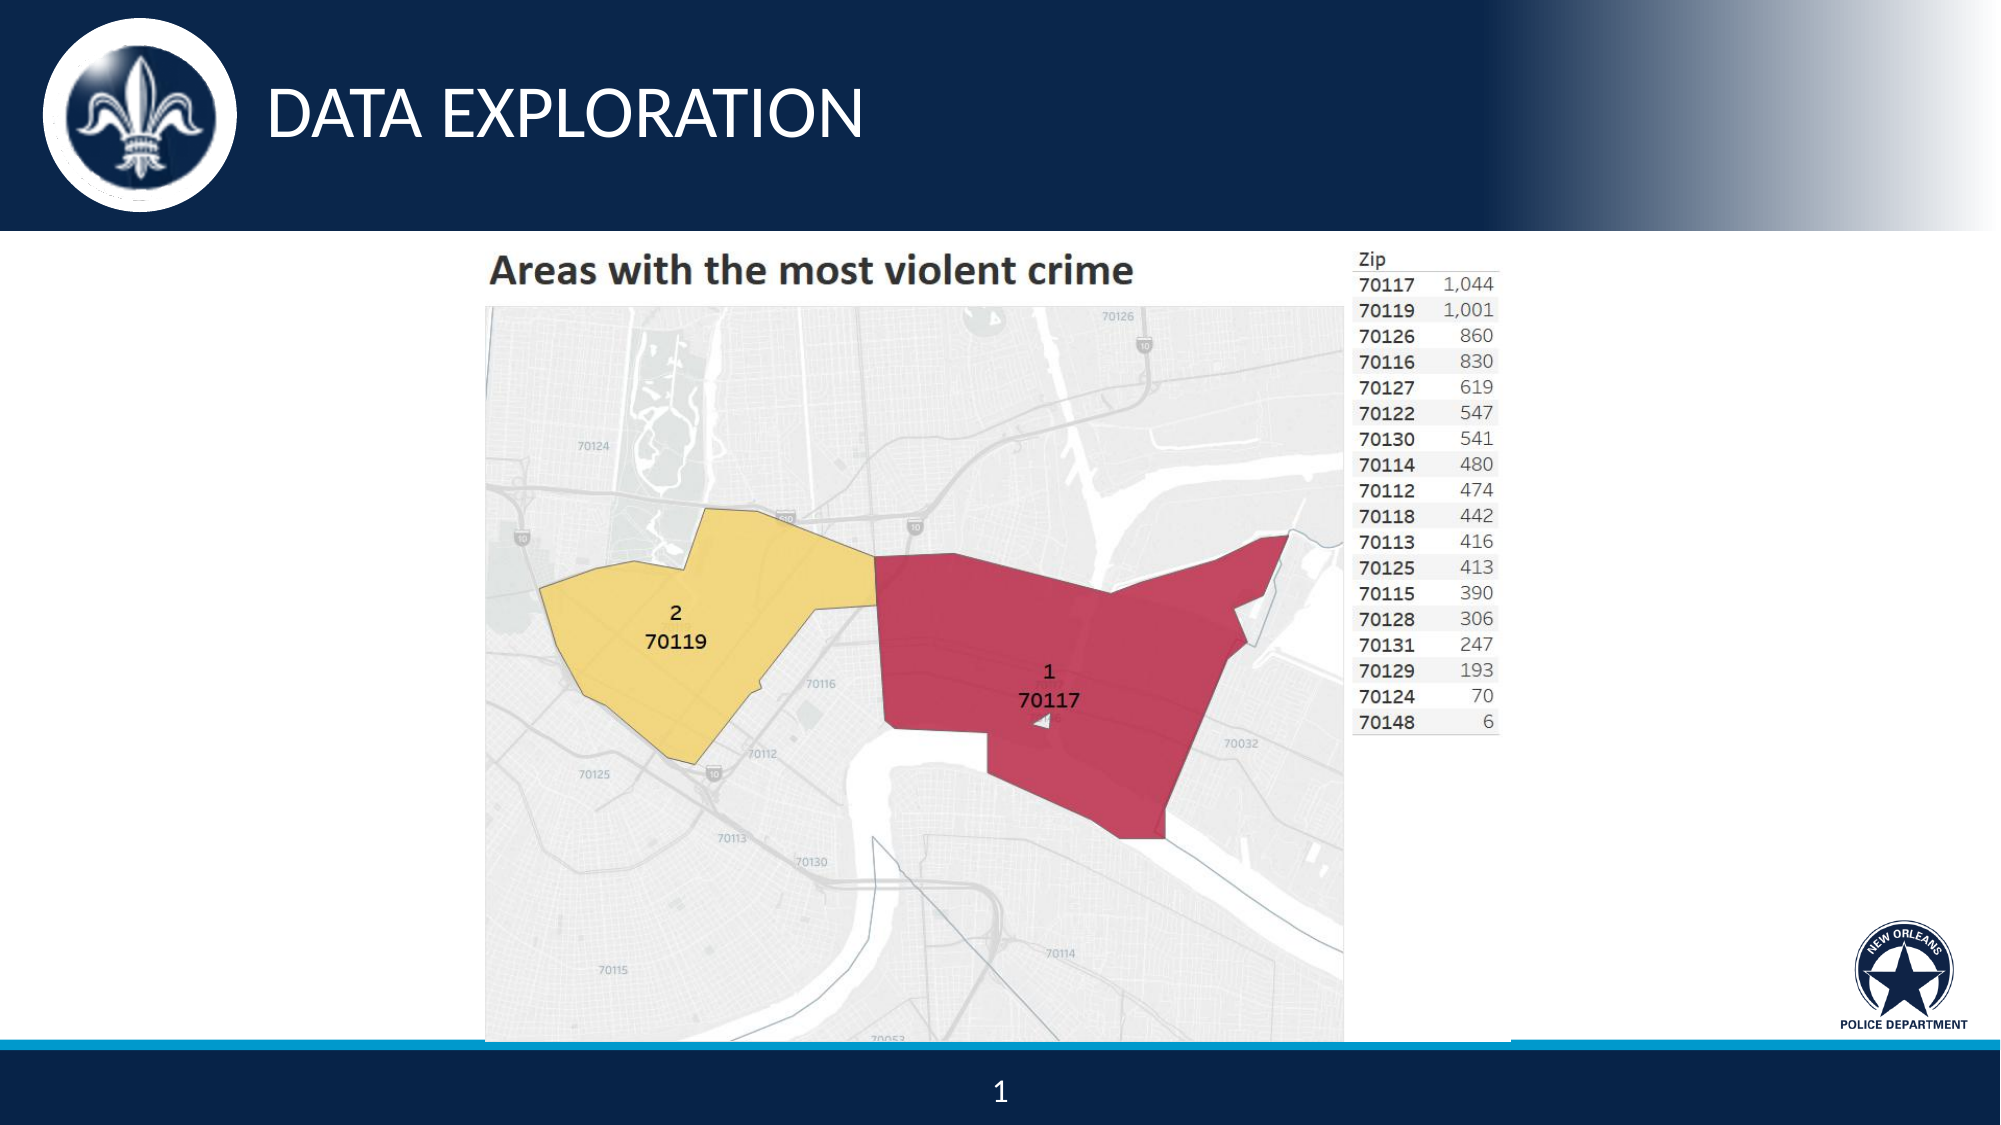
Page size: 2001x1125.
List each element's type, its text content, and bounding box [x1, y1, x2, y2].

footer 1 [604, 1059, 1396, 1120]
picture [1839, 910, 1968, 1039]
picture [485, 234, 1512, 1041]
picture [0, 0, 429, 322]
text_box DATA EXPLORATION [252, 55, 1710, 160]
